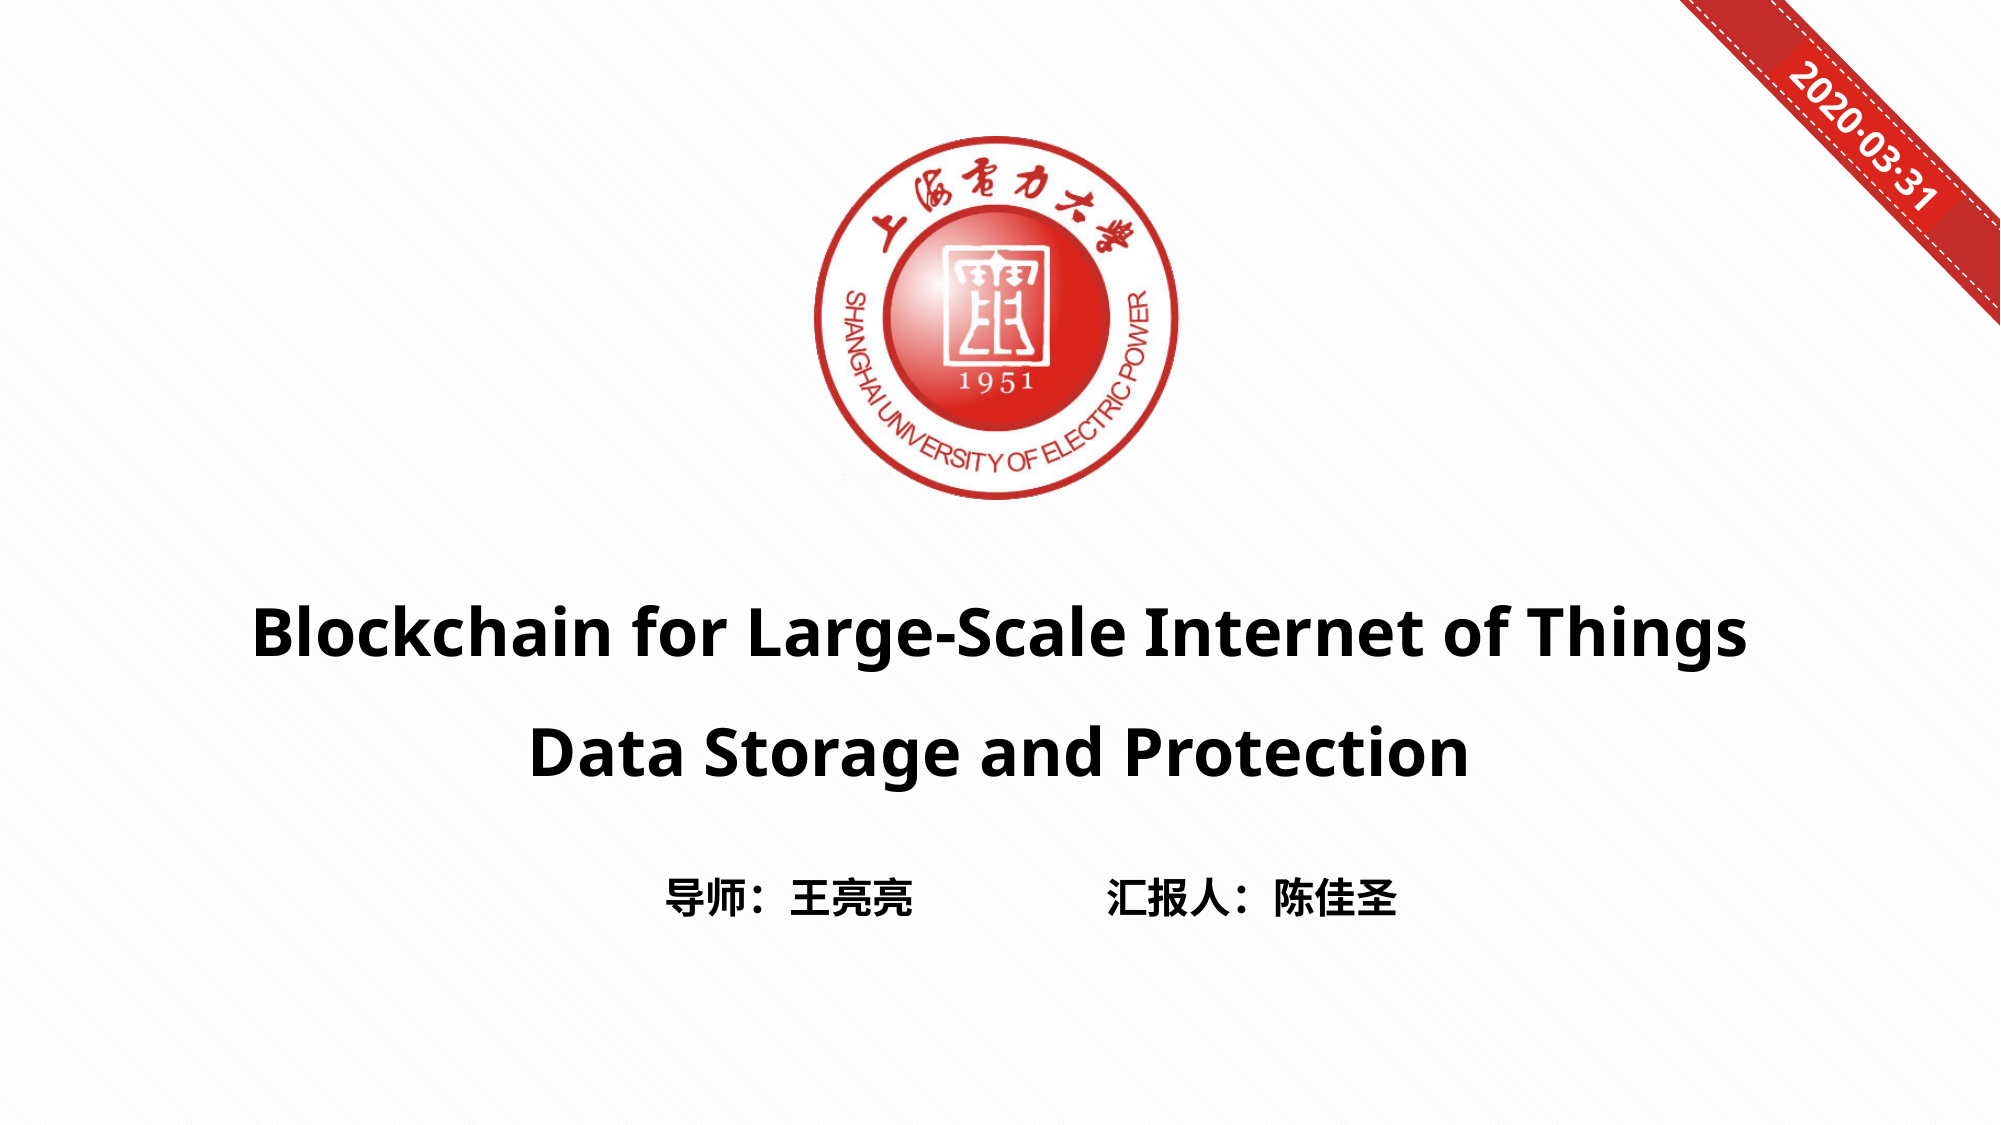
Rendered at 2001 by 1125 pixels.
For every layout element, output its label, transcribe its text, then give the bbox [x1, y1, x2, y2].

text_box 导师：王亮亮 [649, 864, 930, 930]
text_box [1673, 0, 2000, 401]
text_box Blockchain for Large-Scale Internet of Things Data Storage and Protection [224, 542, 1776, 798]
text_box 汇报人：陈佳圣 [1091, 864, 1414, 930]
picture [814, 136, 1186, 500]
